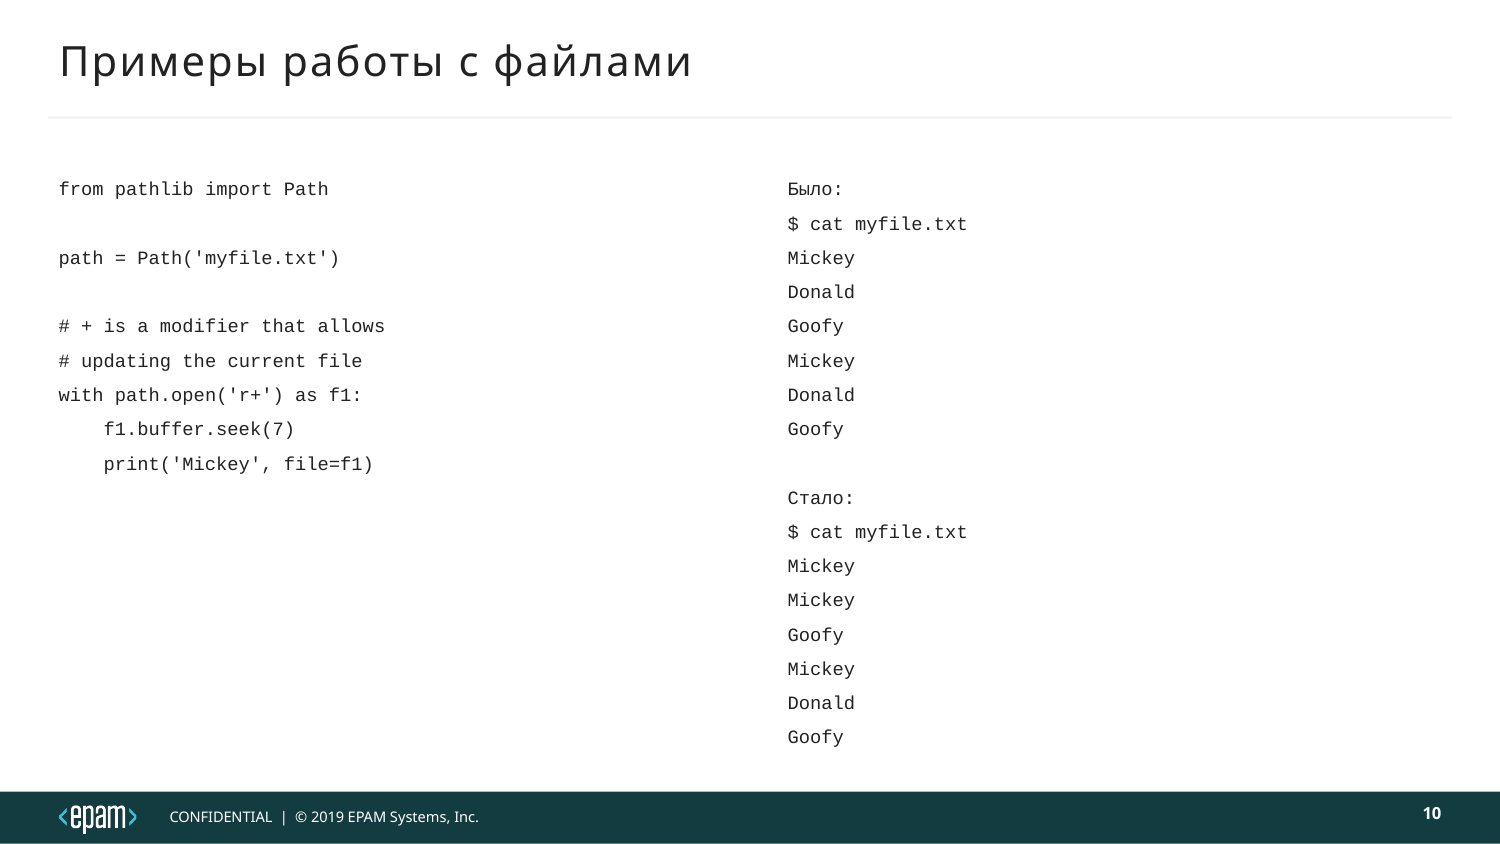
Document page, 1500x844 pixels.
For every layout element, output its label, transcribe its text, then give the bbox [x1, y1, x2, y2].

title Примеры работы с файлами [59, 35, 1442, 85]
list from pathlib import Path path = Path('myfile.txt') # + is a modifier that allows # updating the current file with path.open('r+') as f1: f1.buffer.seek(7) print('Mickey', file=f1) [58, 177, 713, 735]
slide_number 10 [1216, 791, 1442, 844]
list Было: $ cat myfile.txt Mickey Donald Goofy Mickey Donald Goofy Стало: $ cat myfile.txt Mickey Mickey Goofy Mickey Donald Goofy [787, 177, 1442, 735]
